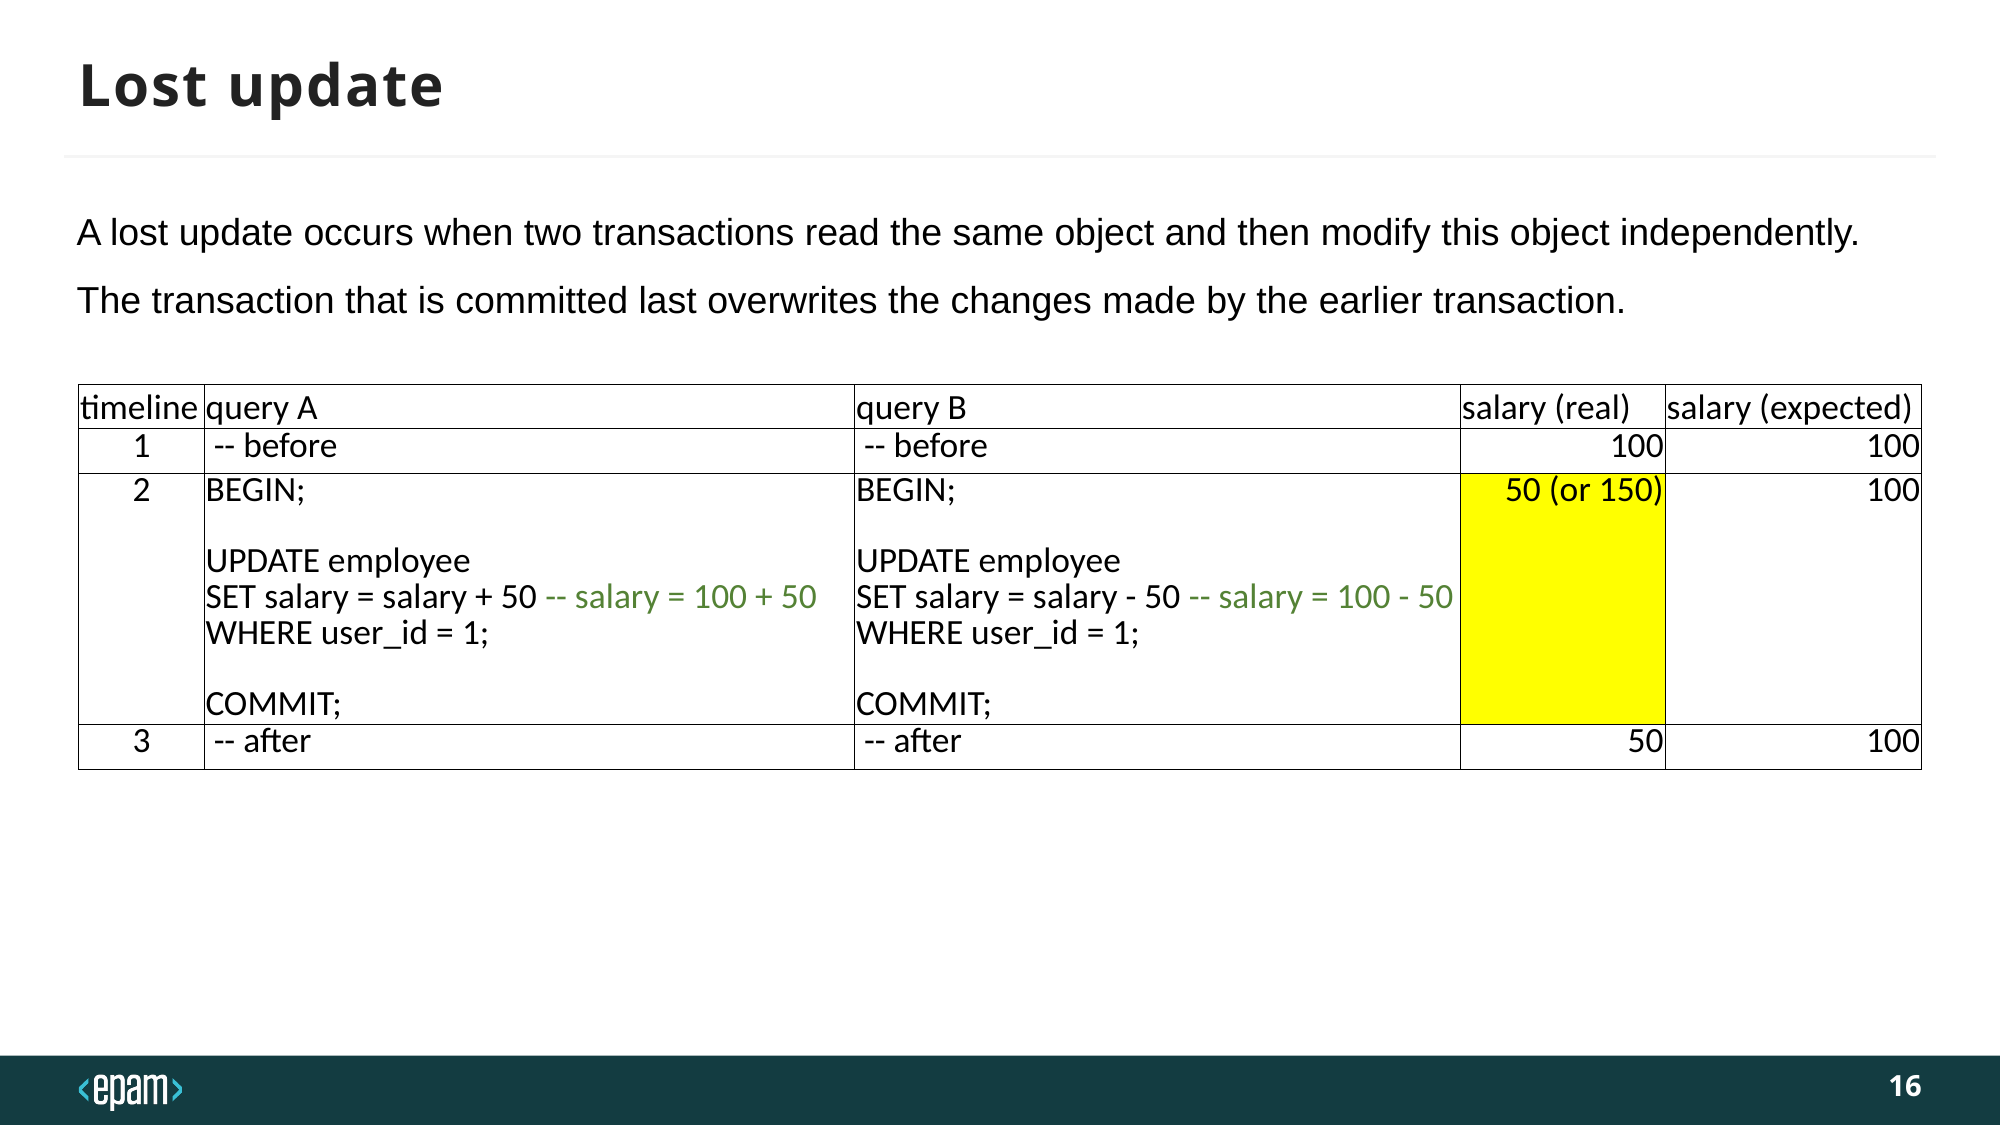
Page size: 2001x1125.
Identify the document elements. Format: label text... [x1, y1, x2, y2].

table_cell 100 [1461, 429, 1665, 473]
table_cell BEGIN; UPDATE employee SET salary = salary + 50 -- salary = 100 + 50 WHERE user_id = 1; COMMIT; [205, 474, 854, 724]
table_cell 100 [1666, 429, 1921, 473]
table_cell 100 [1666, 725, 1921, 769]
table_header salary (expected) [1666, 385, 1921, 428]
table_cell BEGIN; UPDATE employee SET salary = salary - 50 -- salary = 100 - 50 WHERE user_id = 1; COMMIT; [855, 474, 1460, 724]
table_header query B [855, 385, 1460, 428]
table_cell 3 [79, 725, 204, 769]
table_cell 50 [1461, 725, 1665, 769]
table_cell -- after [205, 725, 854, 769]
table_header query A [205, 385, 854, 428]
slide_number 16 [1621, 1055, 1922, 1125]
table_cell 50 (or 150) [1461, 474, 1665, 724]
table_cell 2 [79, 474, 204, 724]
title Lost update [78, 50, 1922, 116]
table_cell 100 [1666, 474, 1921, 724]
text_box A lost update occurs when two transactions read the same object and then modify this object independently. The transaction that is committed last overwrites the changes made by the earlier transaction. [61, 178, 1905, 329]
table_cell -- before [205, 429, 854, 473]
table_cell -- before [855, 429, 1460, 473]
table_cell -- after [855, 725, 1460, 769]
table_header salary (real) [1461, 385, 1665, 428]
table_header timeline [79, 385, 204, 428]
table_cell 1 [79, 429, 204, 473]
